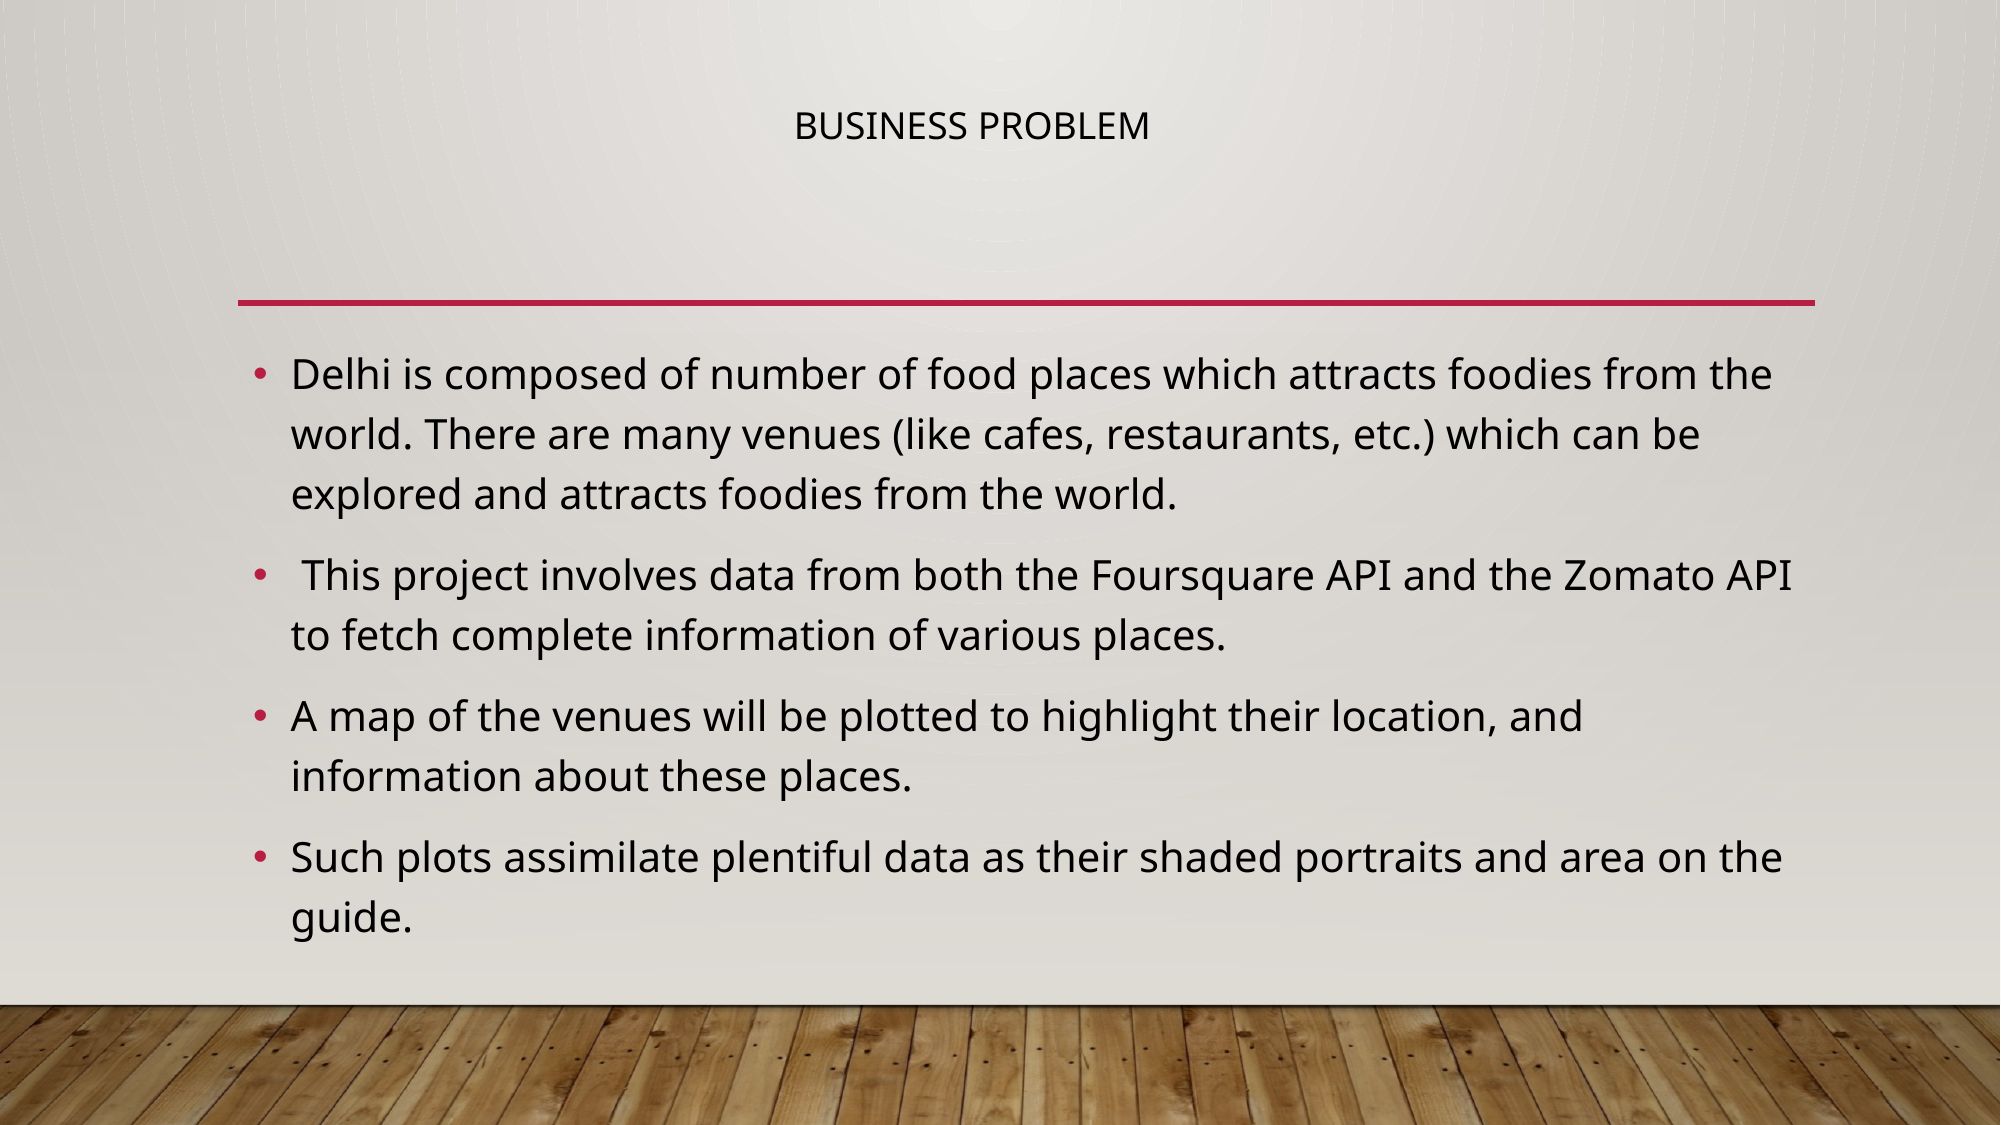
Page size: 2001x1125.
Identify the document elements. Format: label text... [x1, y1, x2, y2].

title Business Problem [111, 99, 1834, 243]
list Delhi is composed of number of food places which attracts foodies from the world. There are many venues (like cafes, restaurants, etc.) which can be explored and attracts foodies from the world. This project involves data from both the Foursquare API and the Zomato API to fetch complete information of various places. A map of the venues will be plotted to highlight their location, and information about these places. Such plots assimilate plentiful data as their shaded portraits and area on the guide. [238, 330, 1814, 897]
picture [0, 1005, 2000, 1125]
